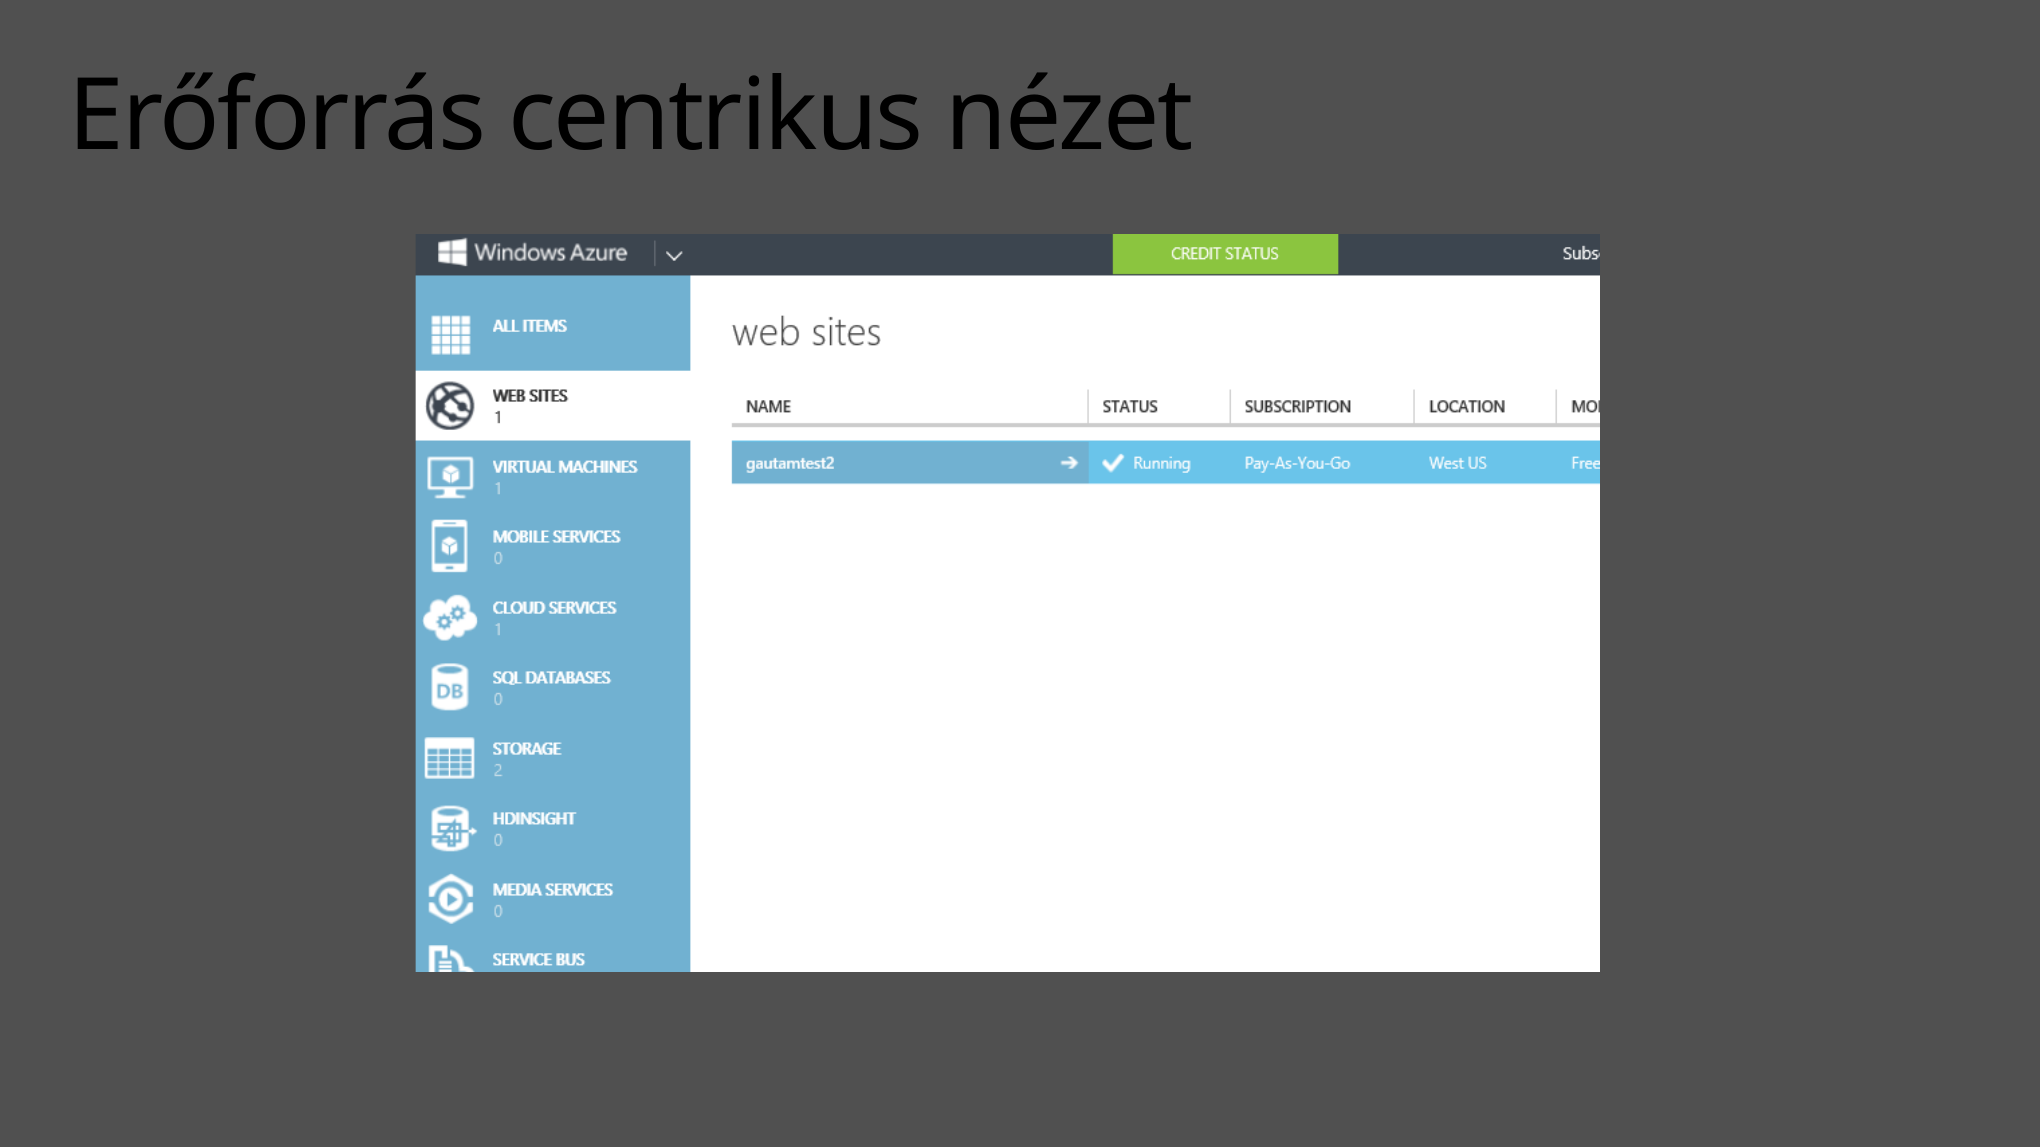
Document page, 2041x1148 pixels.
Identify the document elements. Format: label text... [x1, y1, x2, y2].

picture [415, 234, 1630, 972]
title Erőforrás centrikus nézet [45, 48, 1996, 199]
